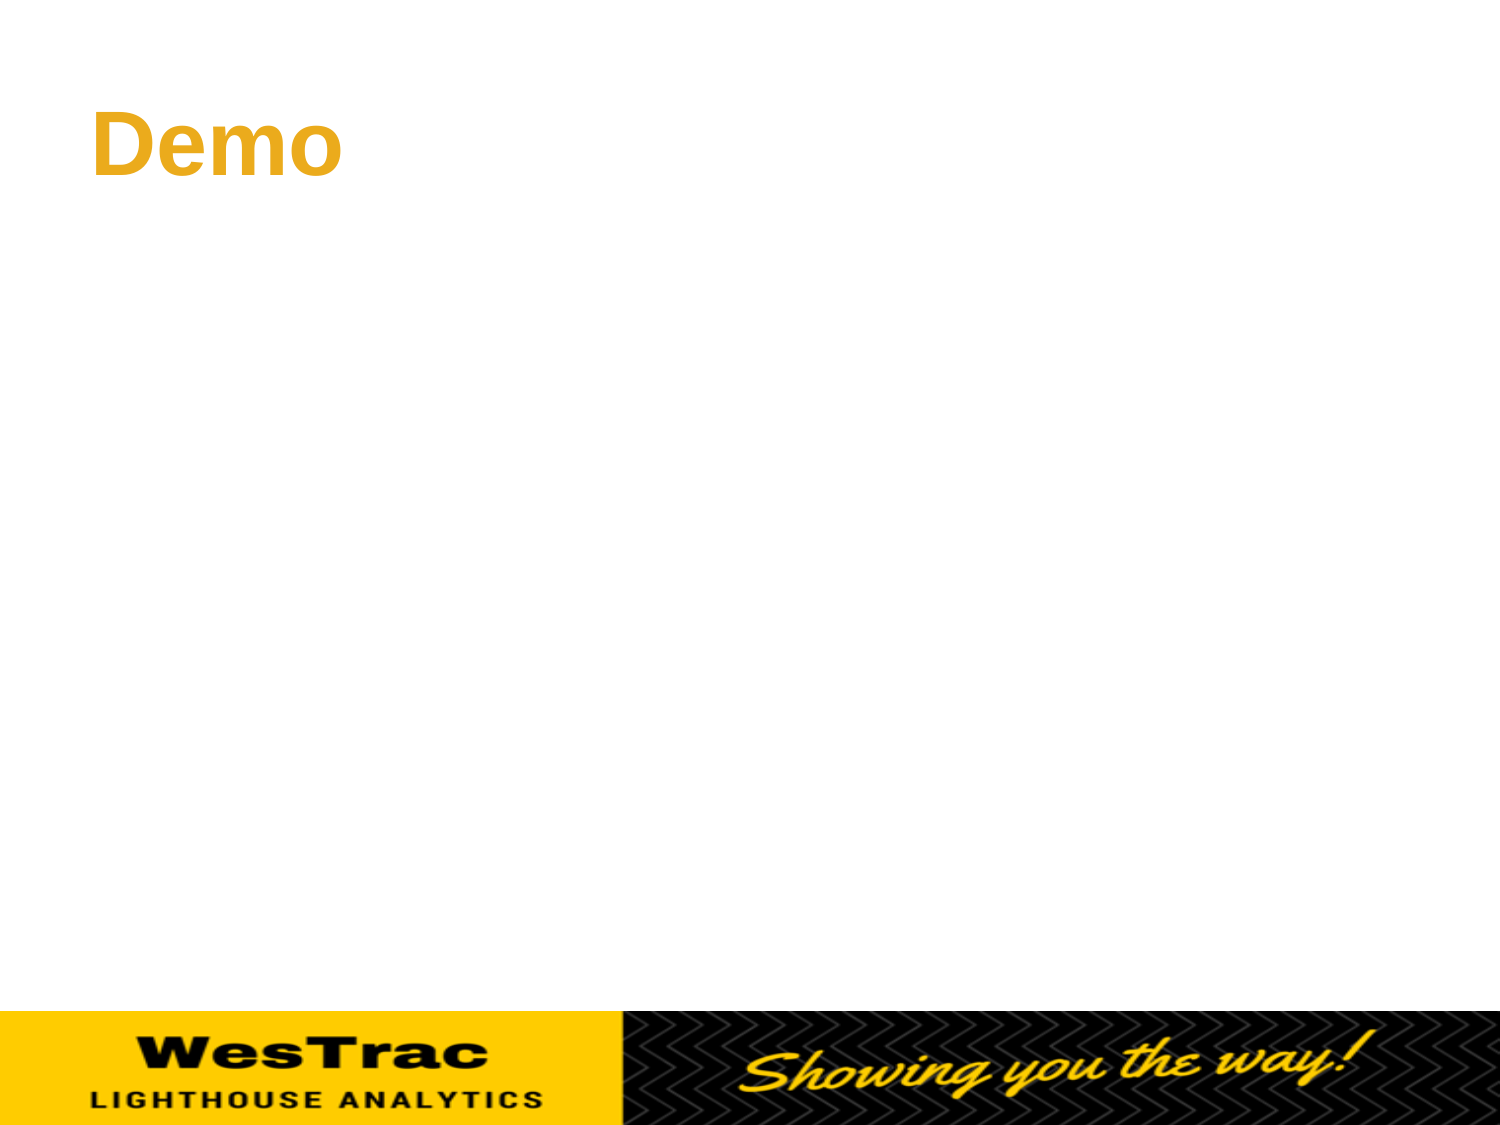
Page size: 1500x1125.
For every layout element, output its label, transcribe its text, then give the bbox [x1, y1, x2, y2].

picture [0, 1011, 1500, 1125]
title Demo [75, 45, 1425, 233]
